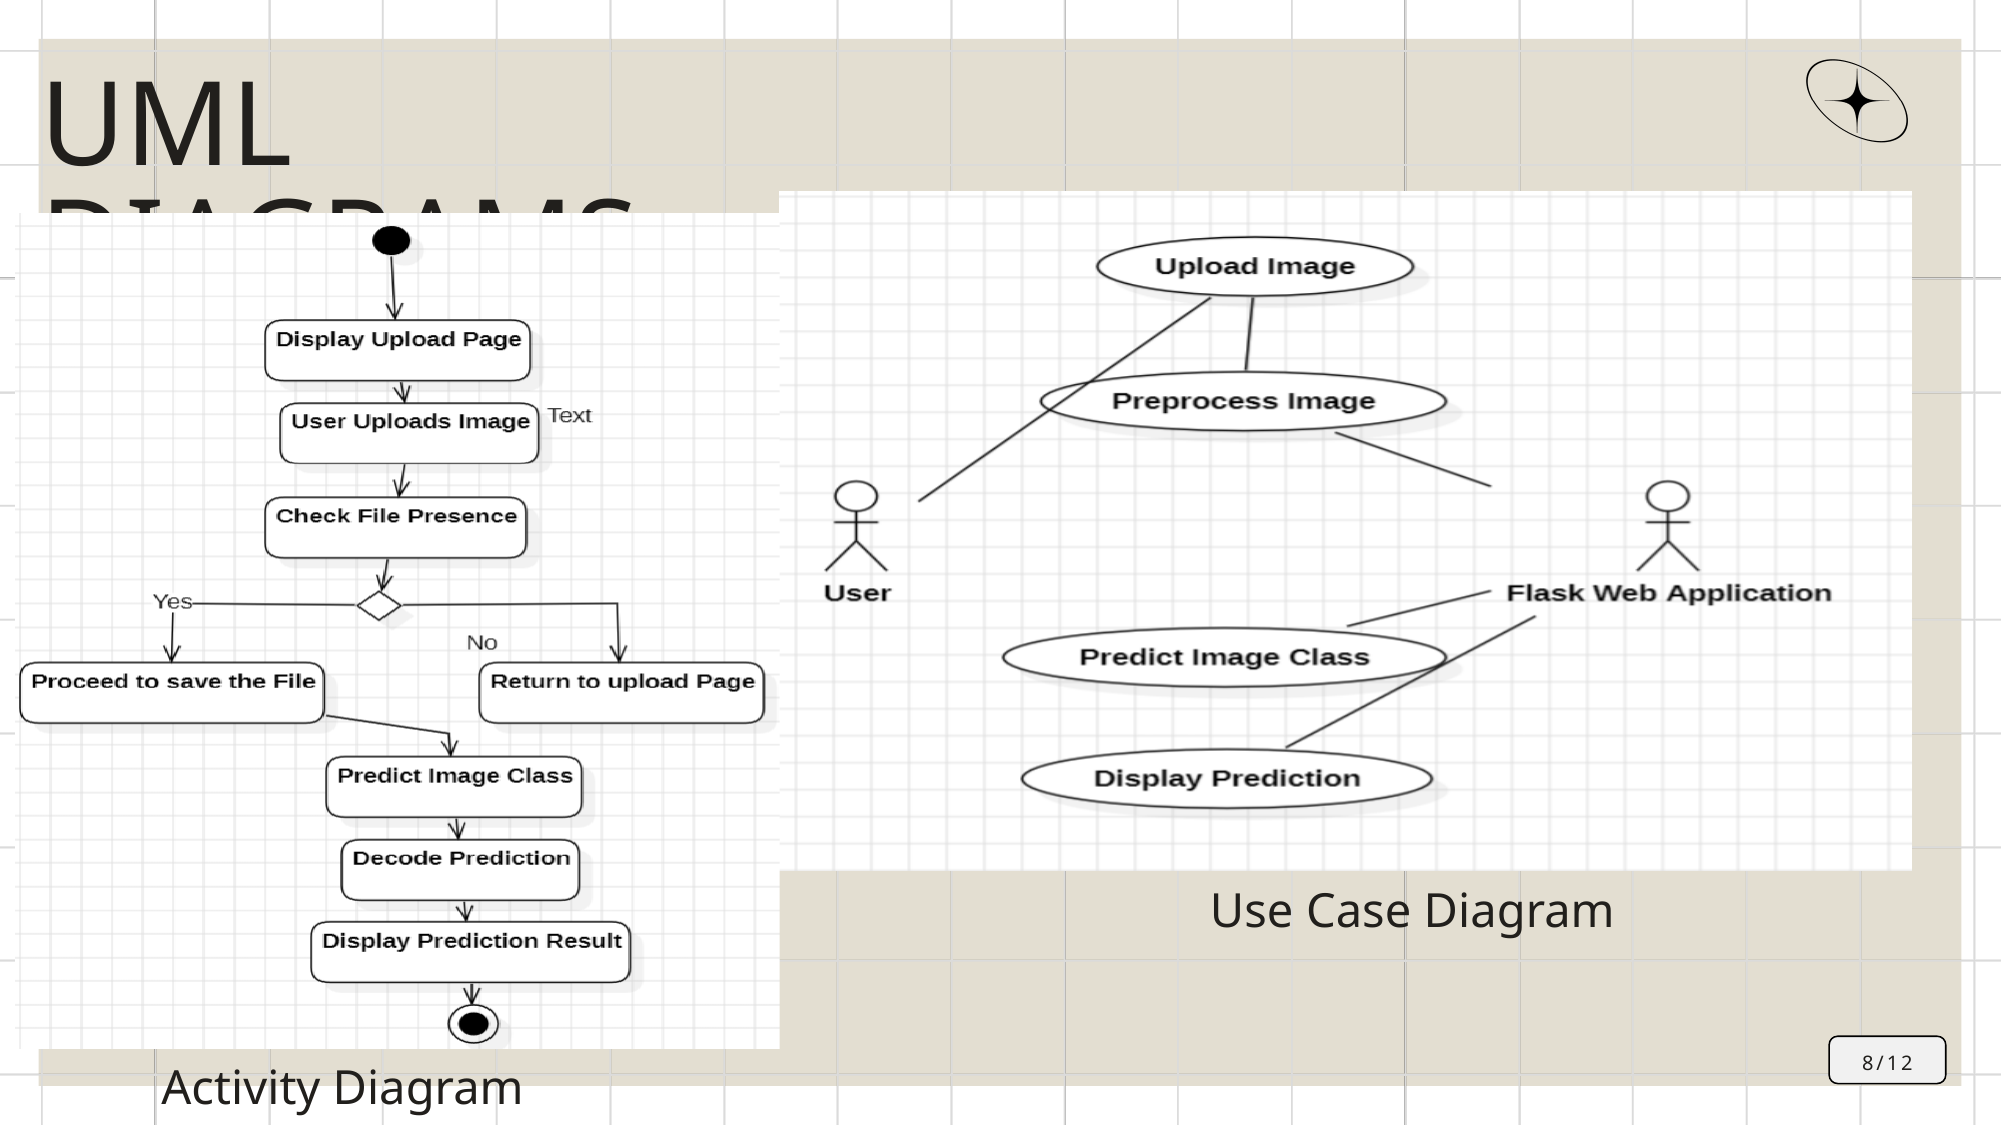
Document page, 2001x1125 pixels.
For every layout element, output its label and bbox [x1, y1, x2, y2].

text_box [0, 0, 2000, 1125]
picture [15, 191, 1912, 1049]
text_box [1829, 1036, 1946, 1084]
